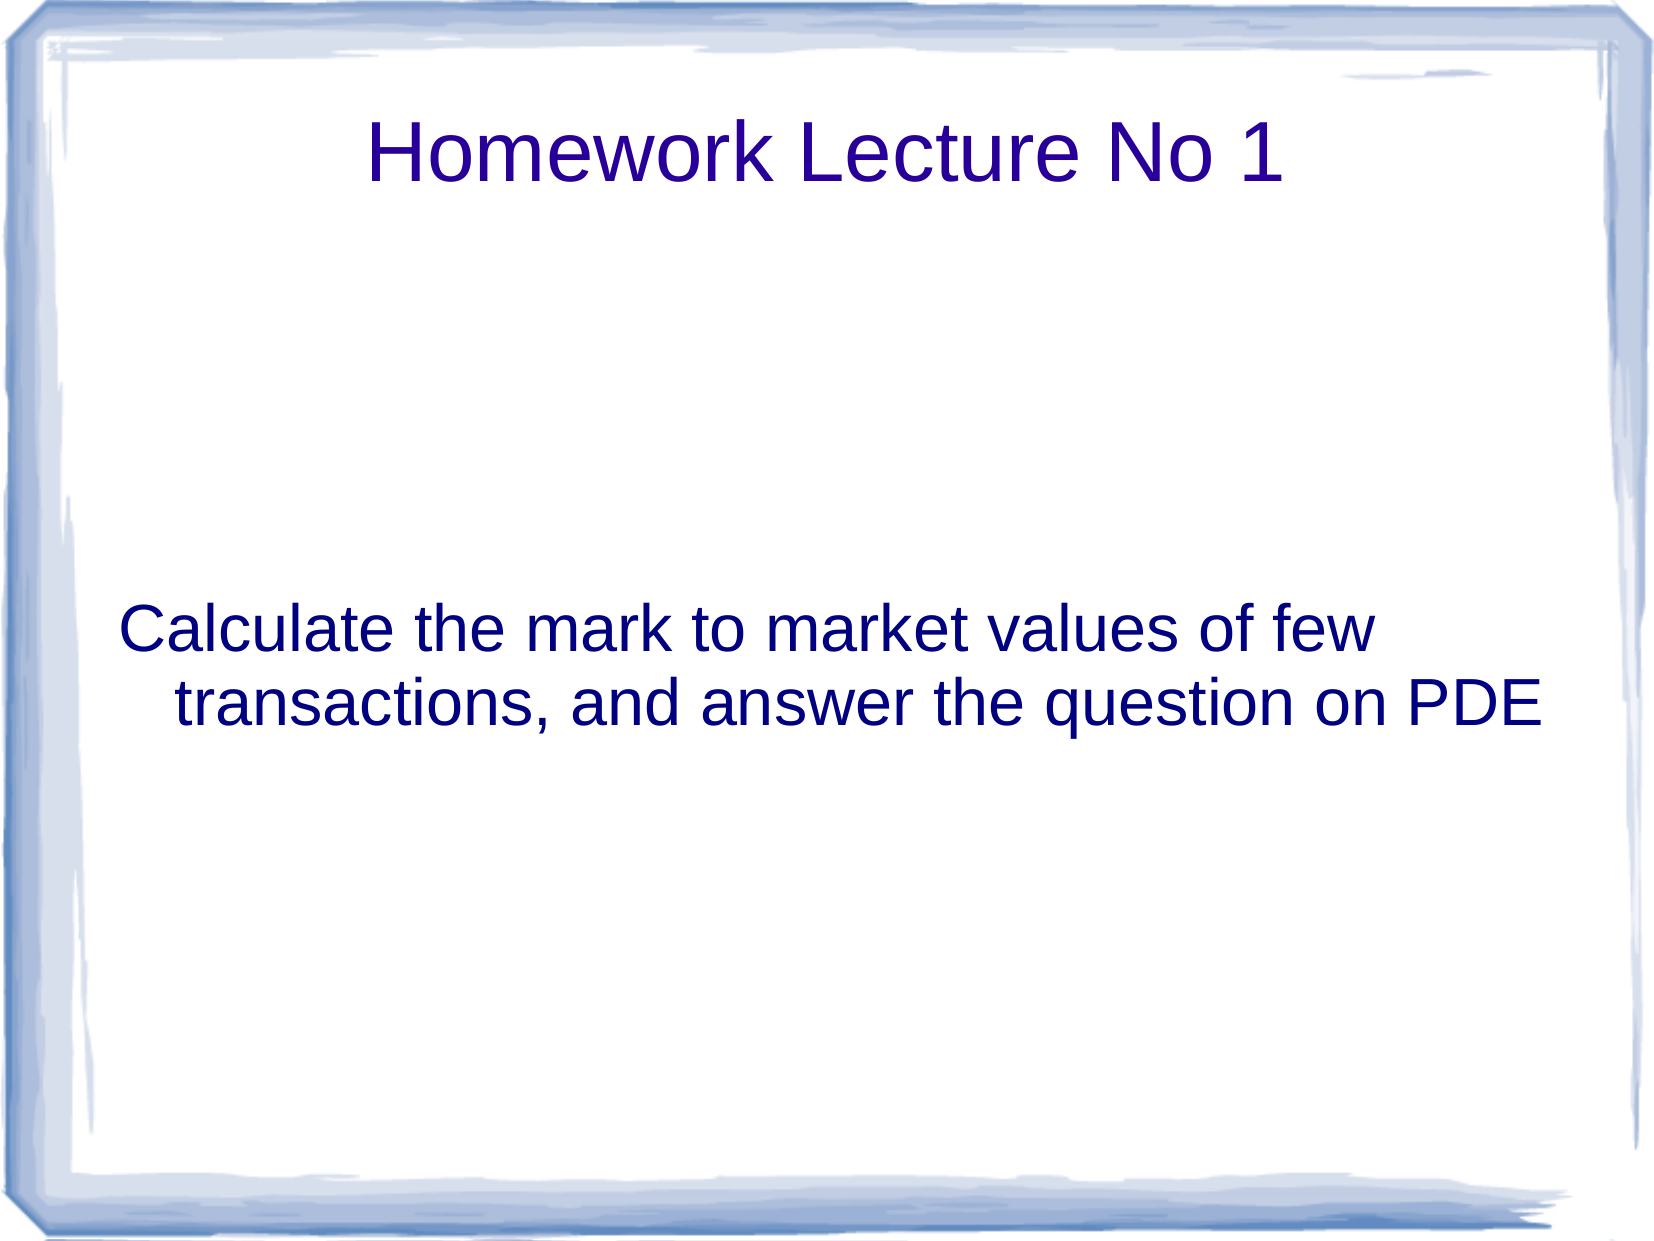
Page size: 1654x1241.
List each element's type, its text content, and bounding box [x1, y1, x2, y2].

picture [0, 0, 1654, 1241]
title Homework Lecture No 1 [82, 49, 1571, 257]
subtitle Calculate the mark to market values of few transactions, and answer the question on PDE [118, 324, 1571, 1008]
